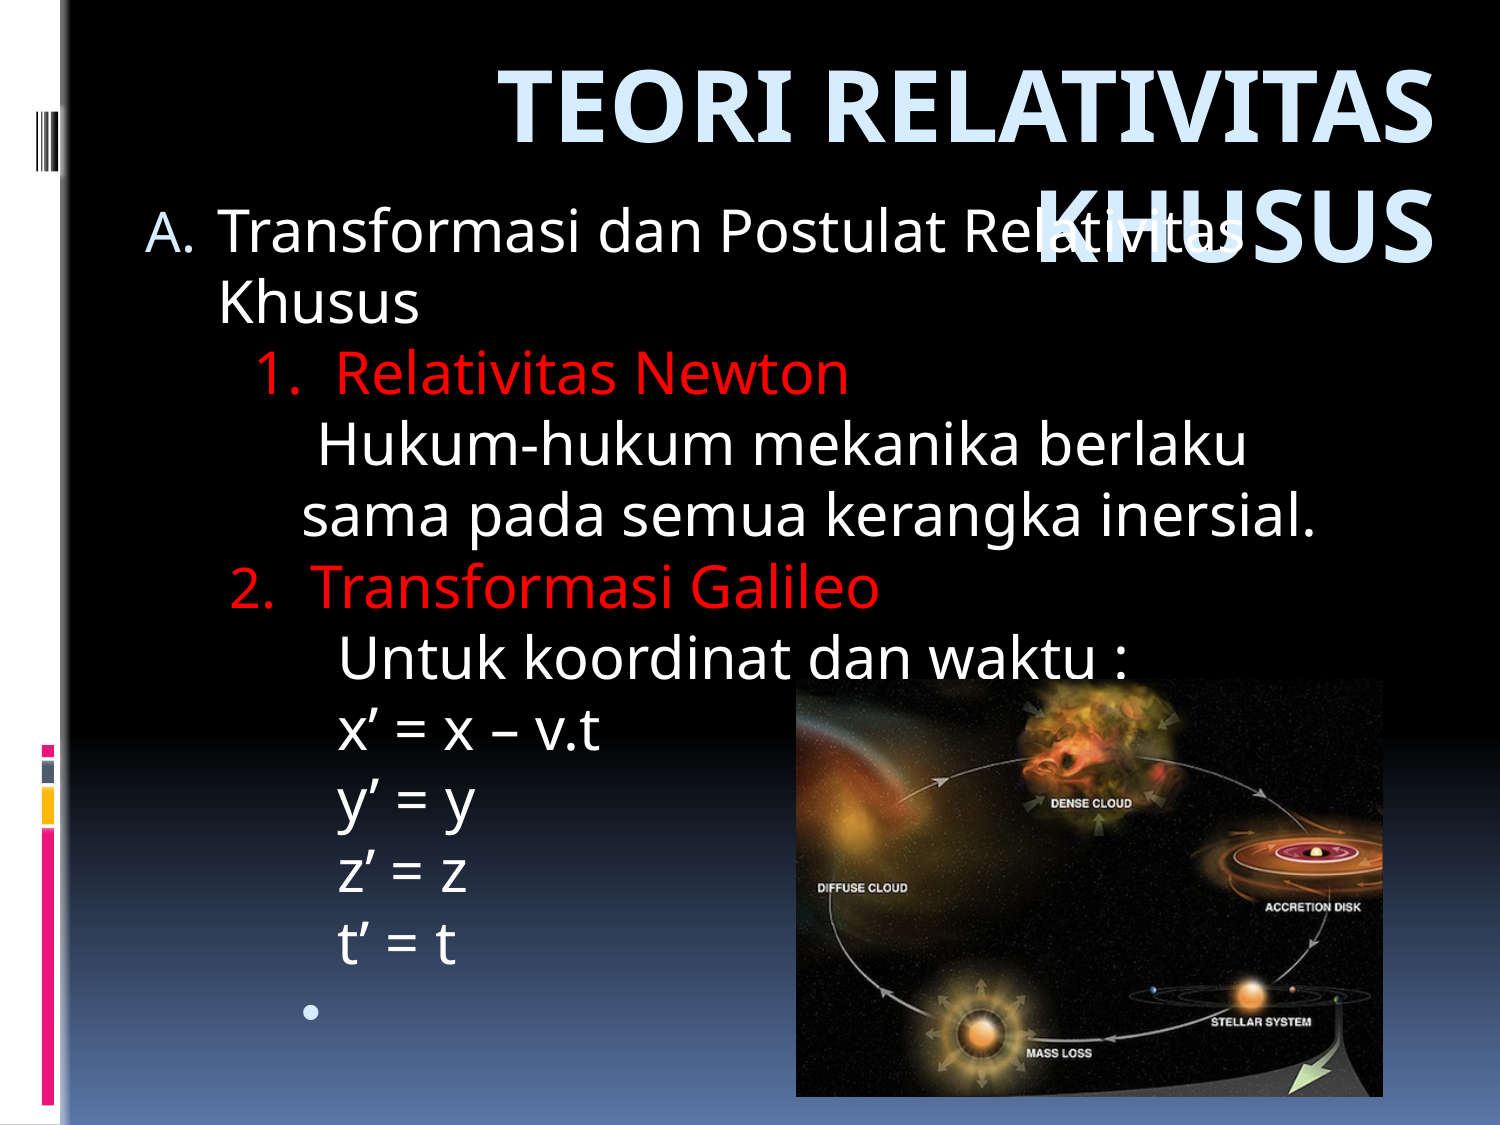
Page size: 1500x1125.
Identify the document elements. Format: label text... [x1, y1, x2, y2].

subtitle Transformasi dan Postulat Relativitas Khusus 1. Relativitas Newton Hukum-hukum mekanika berlaku sama pada semua kerangka inersial. Transformasi Galileo Untuk koordinat dan waktu : x’ = x – v.t y’ = y z’ = z t’ = t [128, 175, 1430, 1055]
title TEORI RELATIVITAS KHUSUS [128, 35, 1454, 211]
picture [796, 679, 1384, 1098]
